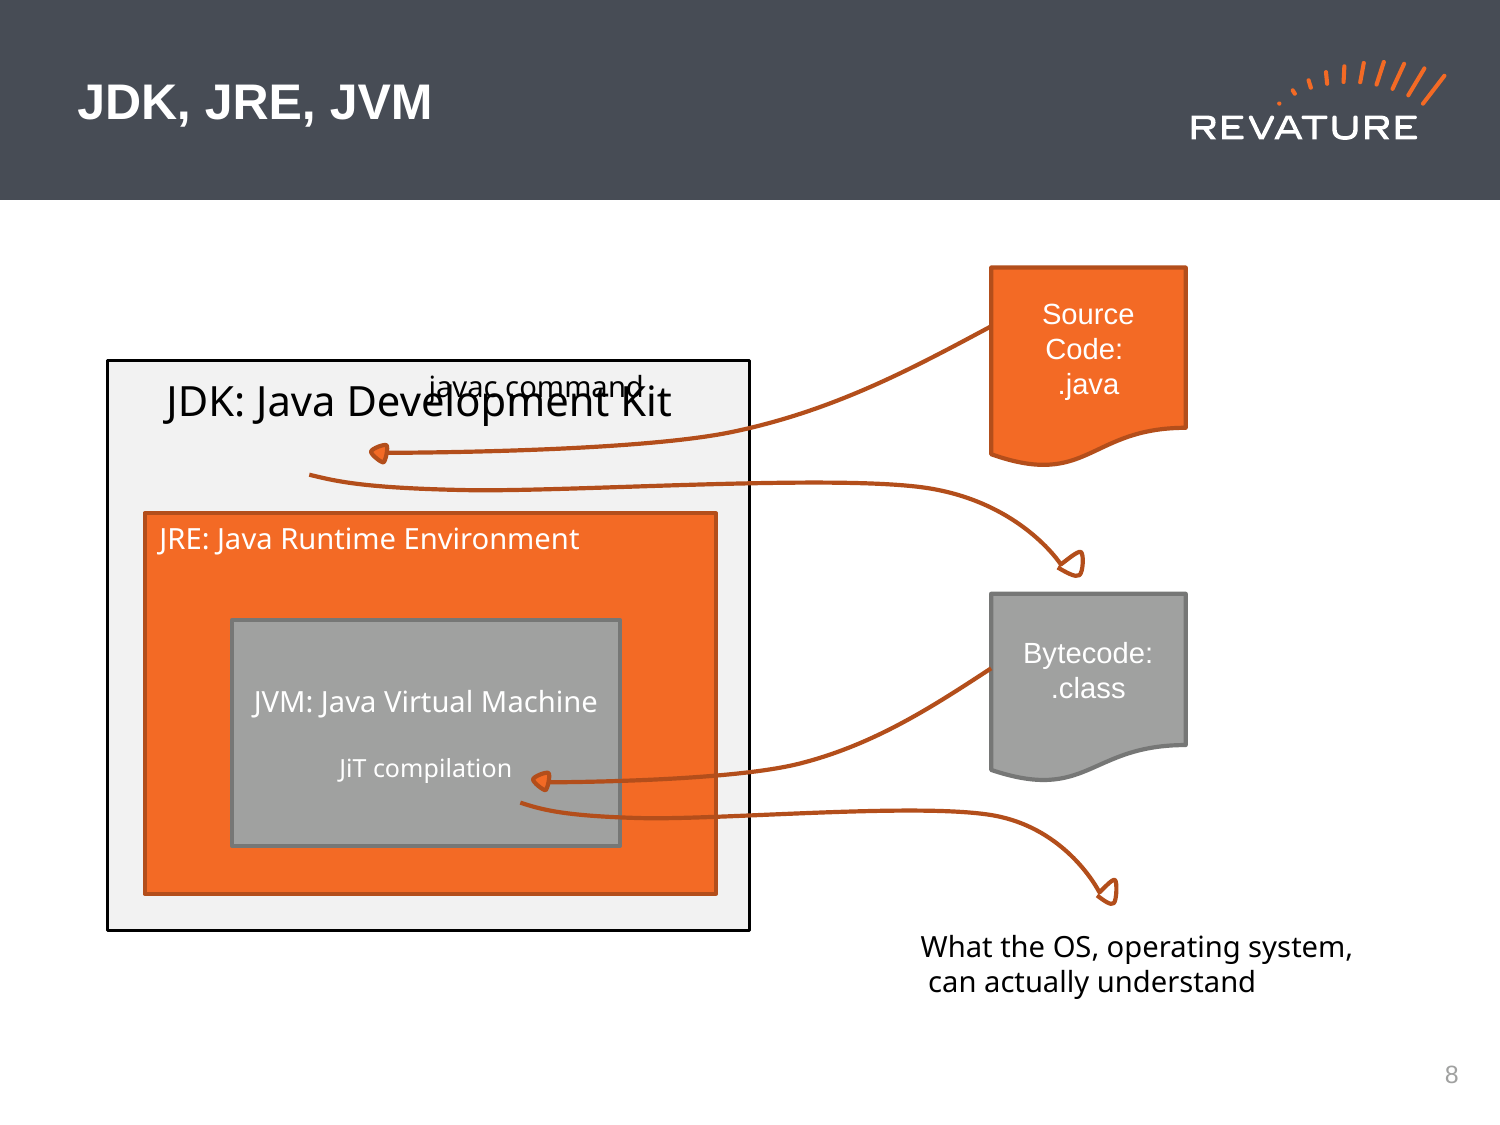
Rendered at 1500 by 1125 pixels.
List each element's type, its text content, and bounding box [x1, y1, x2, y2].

text_box [389, 324, 993, 455]
text_box javac command [105, 430, 752, 933]
text_box JDK: Java Development Kit [88, 367, 750, 433]
text_box [369, 442, 390, 465]
text_box What the OS, operating system, can actually understand [905, 920, 1369, 1006]
title JDK, JRE, JVM [62, 0, 1084, 200]
text_box JVM: Java Virtual Machine JiT compilation [230, 618, 622, 848]
text_box JRE: Java Runtime Environment [143, 511, 718, 896]
text_box Bytecode: .class [989, 591, 1188, 783]
text_box [531, 770, 552, 793]
text_box [308, 472, 1085, 578]
slide_number 7 [1332, 1043, 1474, 1104]
text_box Source Code: .java [989, 265, 1188, 467]
text_box javac command [105, 358, 752, 376]
text_box [519, 800, 1119, 906]
text_box [551, 666, 993, 785]
